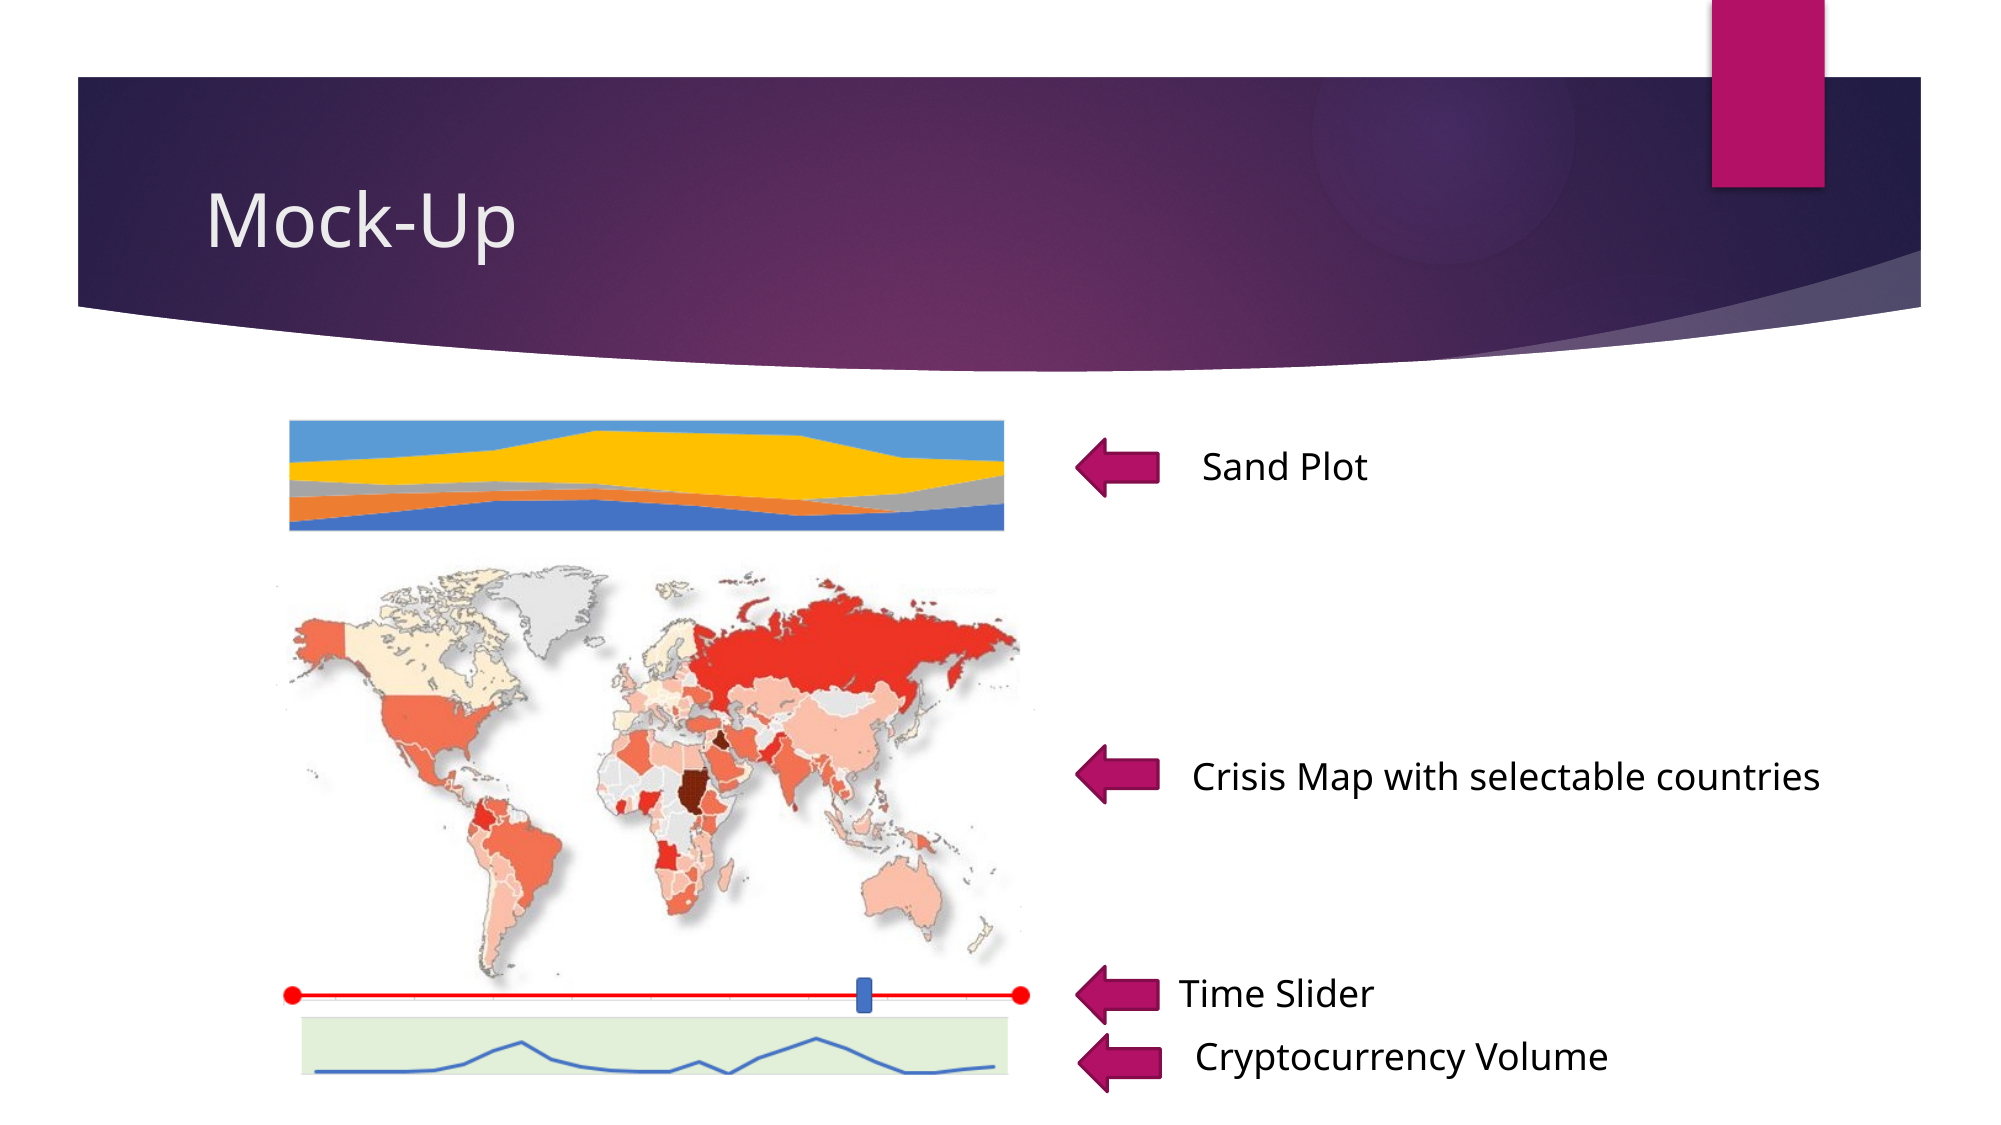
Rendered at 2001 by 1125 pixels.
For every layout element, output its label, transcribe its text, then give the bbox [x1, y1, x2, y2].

text_box Time Slider [1164, 963, 1390, 1023]
text_box Cryptocurrency Volume [1180, 1025, 1625, 1086]
picture [275, 404, 1035, 1087]
title Mock-Up [189, 159, 1627, 276]
text_box [1075, 437, 1160, 498]
text_box [1075, 964, 1160, 1026]
text_box Sand Plot [1187, 435, 1384, 496]
text_box Crisis Map with selectable countries [1177, 745, 1837, 806]
text_box [1075, 744, 1160, 805]
text_box [1077, 1033, 1162, 1094]
